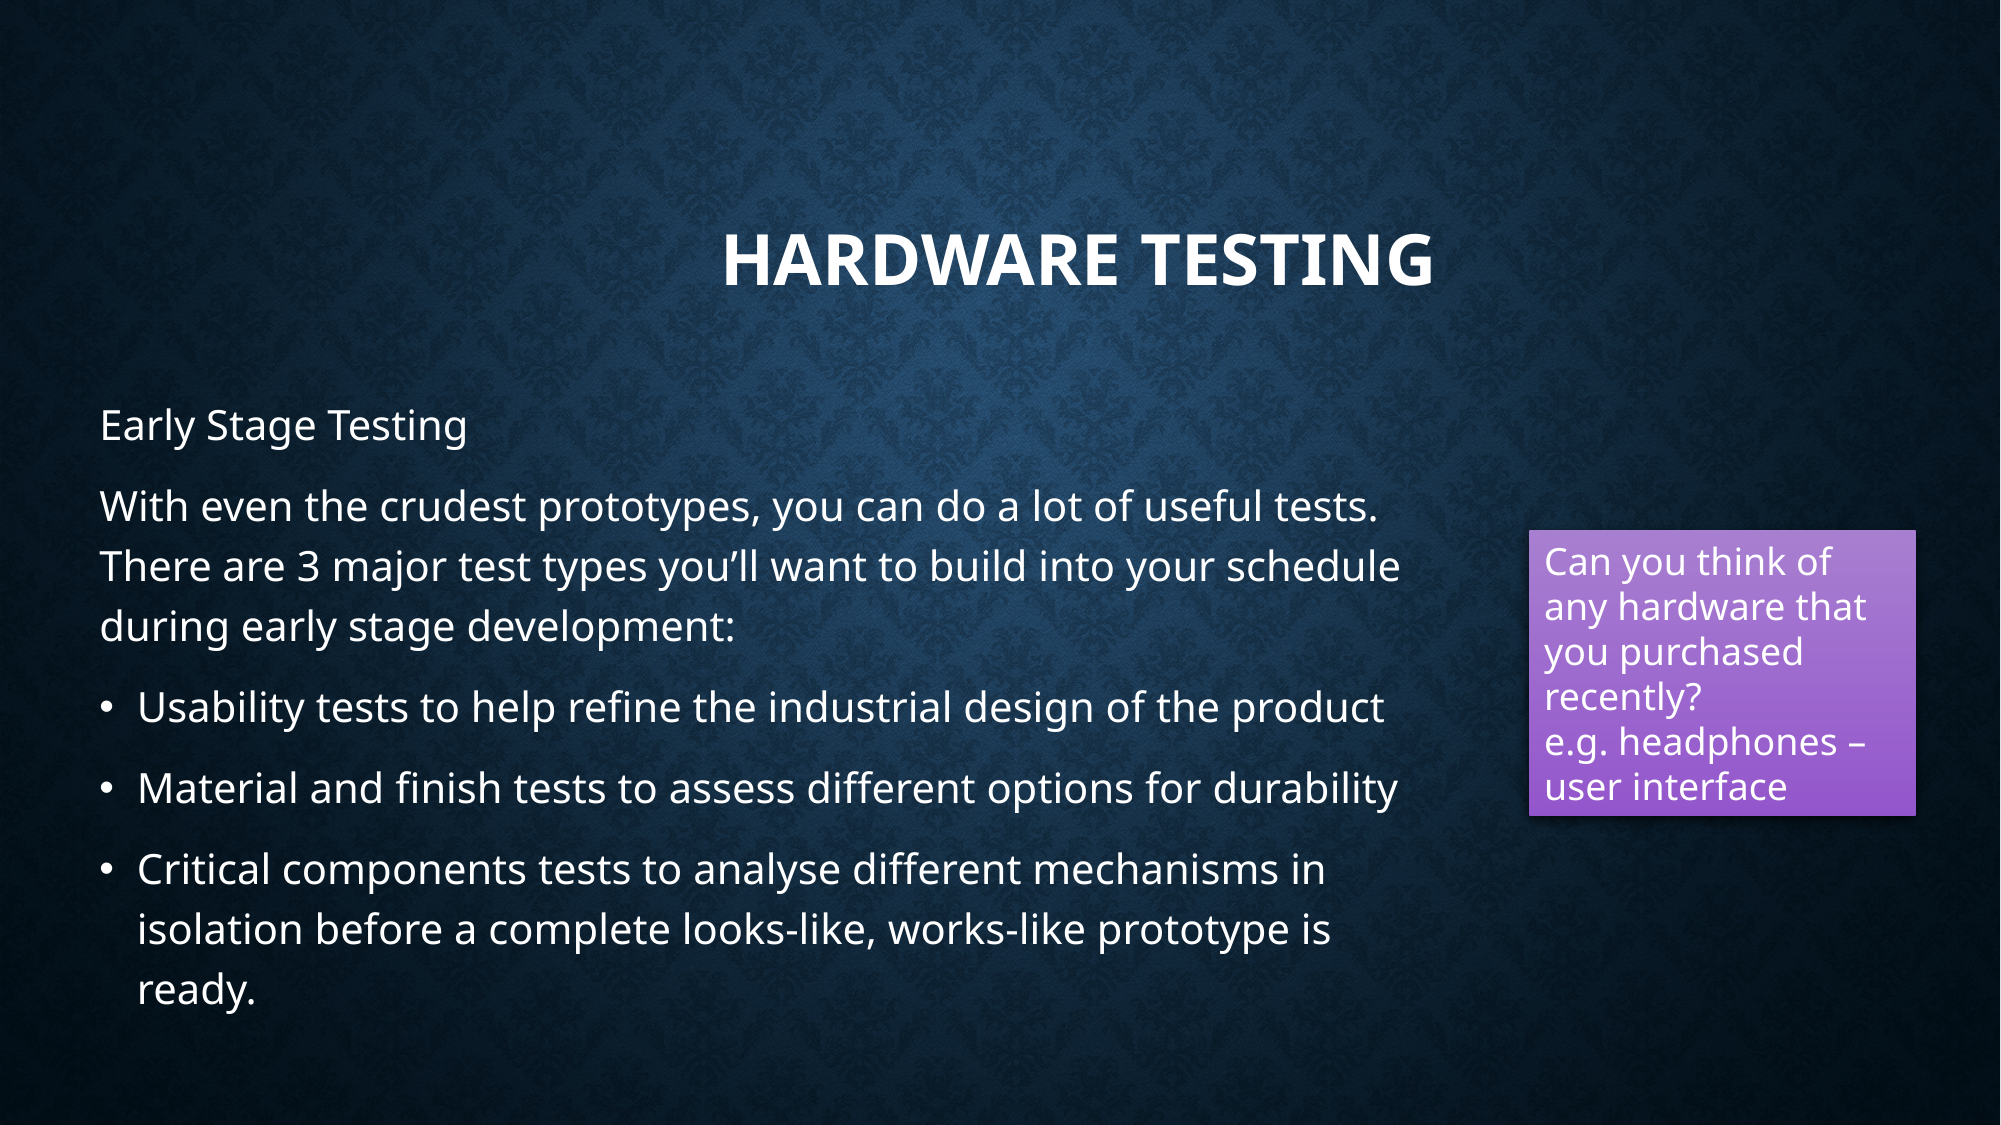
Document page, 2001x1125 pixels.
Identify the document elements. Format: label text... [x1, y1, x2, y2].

title Hardware Testing [259, 172, 1898, 353]
list Early Stage Testing With even the crudest prototypes, you can do a lot of useful tests. There are 3 major test types you’ll want to build into your schedule during early stage development: Usability tests to help refine the industrial design of the product Material and finish tests to assess different options for durability Critical components tests to analyse different mechanisms in isolation before a complete looks-like, works-like prototype is ready. [84, 381, 1467, 1059]
text_box Can you think of any hardware that you purchased recently? e.g. headphones – user interface [1529, 530, 1916, 816]
